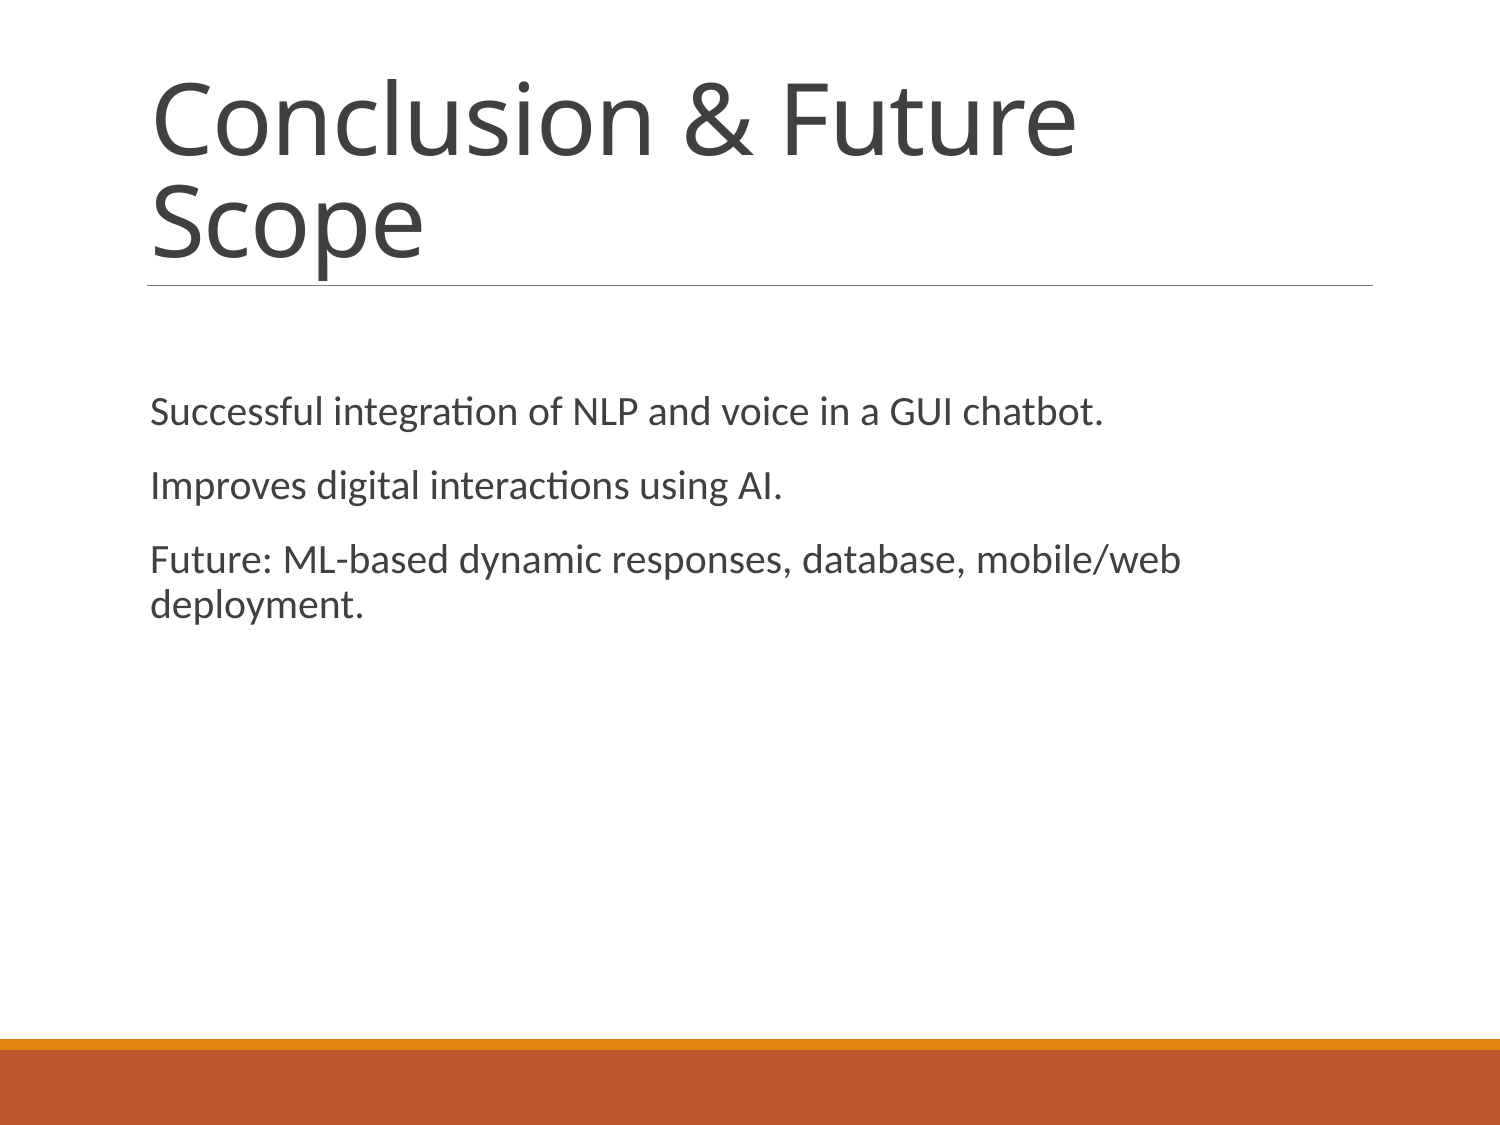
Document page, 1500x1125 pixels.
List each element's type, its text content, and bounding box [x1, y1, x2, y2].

list Successful integration of NLP and voice in a GUI chatbot. Improves digital interactions using AI. Future: ML-based dynamic responses, database, mobile/web deployment. [135, 302, 1373, 963]
title Conclusion & Future Scope [135, 47, 1373, 285]
